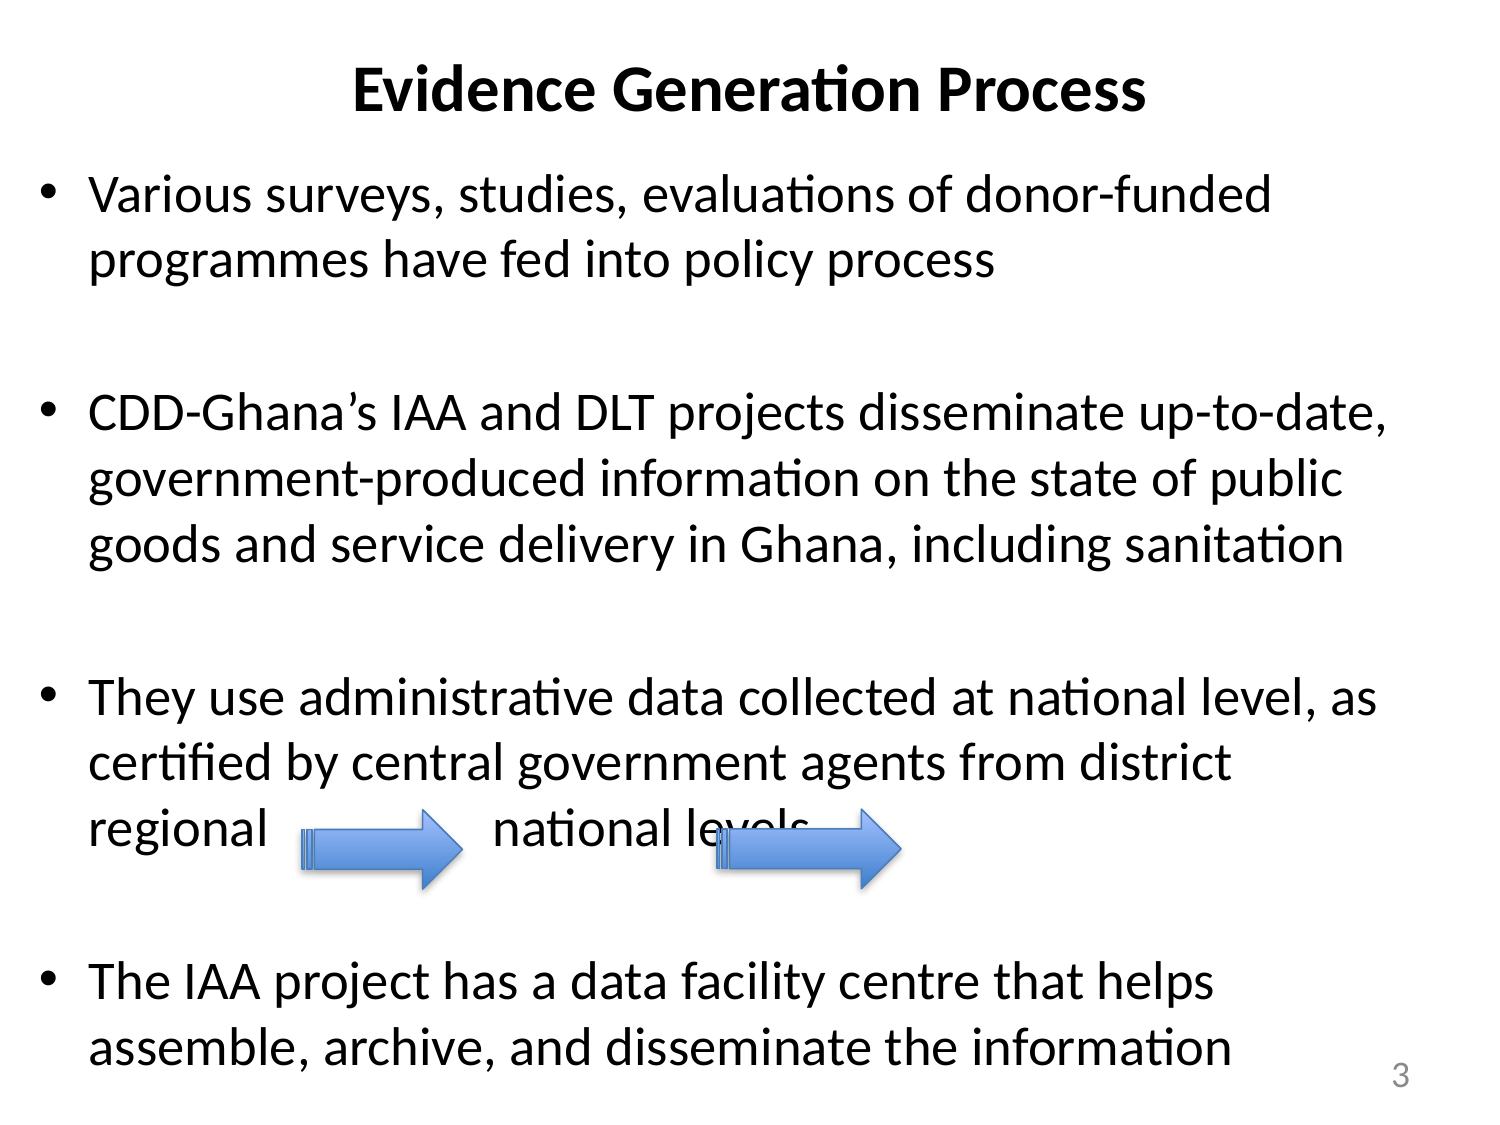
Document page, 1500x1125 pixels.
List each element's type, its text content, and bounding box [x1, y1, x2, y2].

text_box [301, 829, 305, 870]
text_box [716, 828, 720, 869]
title Evidence Generation Process [75, 18, 1425, 149]
list Various surveys, studies, evaluations of donor-funded programmes have fed into policy process CDD-Ghana’s IAA and DLT projects disseminate up-to-date, government-produced information on the state of public goods and service delivery in Ghana, including sanitation They use administrative data collected at national level, as certified by central government agents from district regional national levels. The IAA project has a data facility centre that helps assemble, archive, and disseminate the information [23, 149, 1466, 1103]
text_box [306, 808, 464, 890]
text_box [721, 808, 902, 890]
slide_number 3 [1341, 1042, 1425, 1103]
